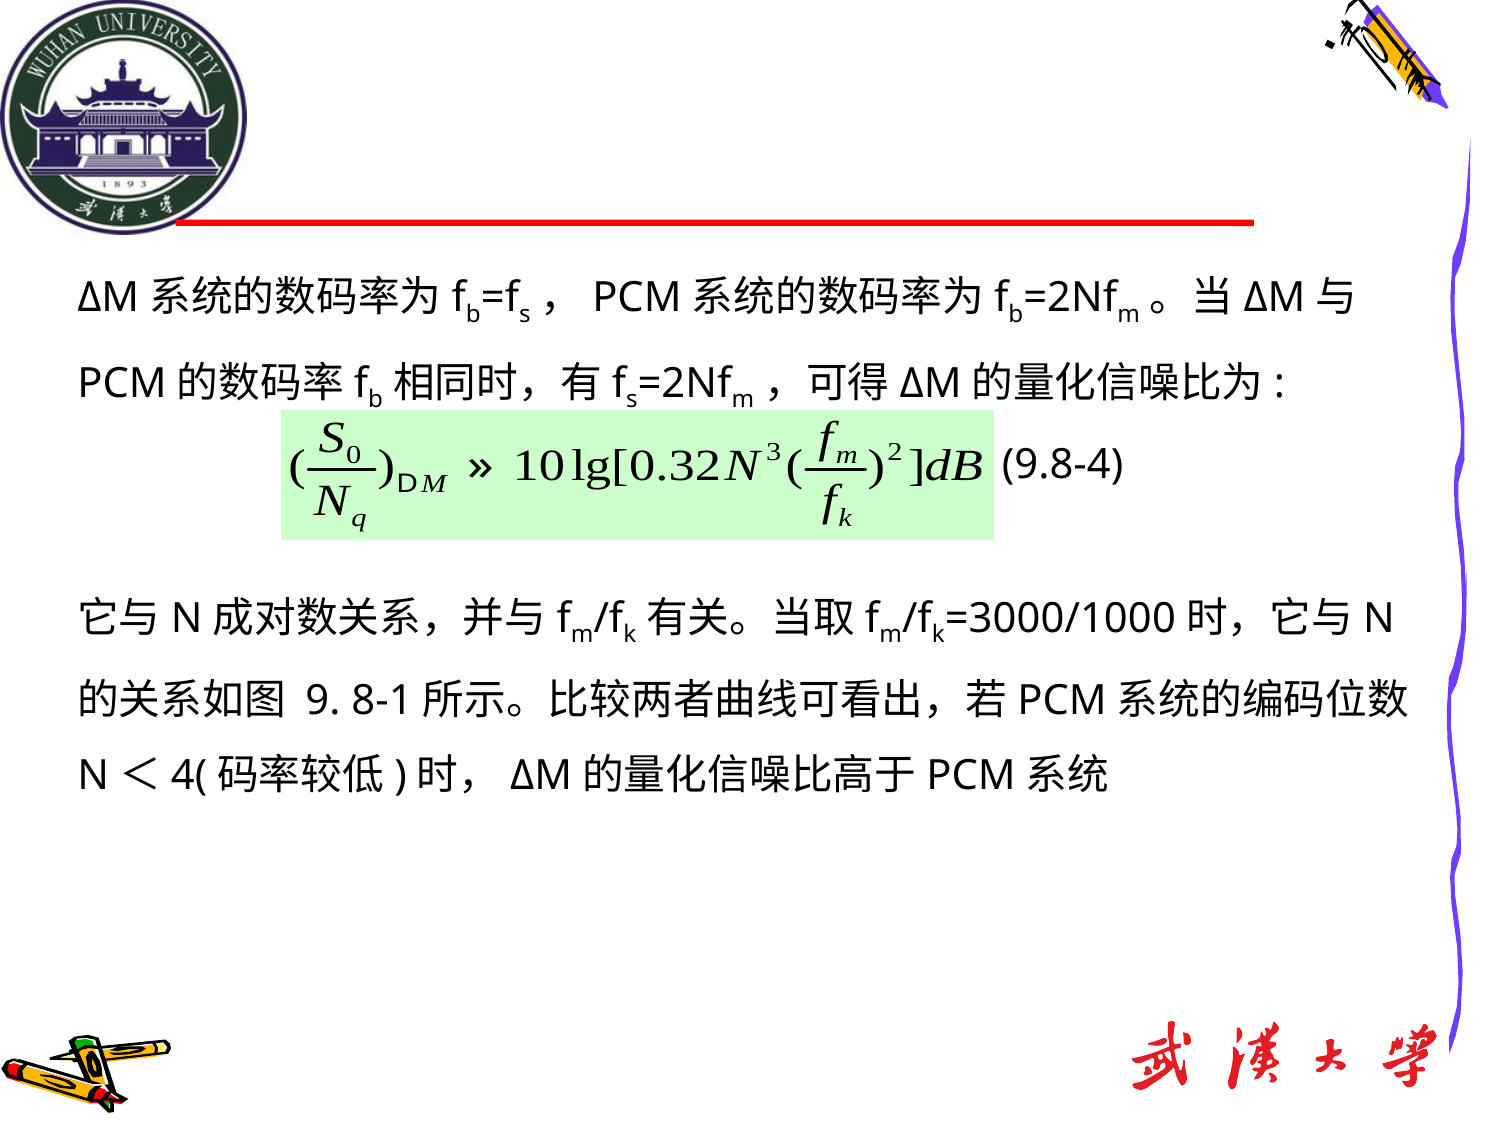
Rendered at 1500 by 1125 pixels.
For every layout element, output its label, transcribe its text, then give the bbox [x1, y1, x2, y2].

text_box ΔM系统的数码率为fb=fs，PCM系统的数码率为fb=2Nfm。当ΔM与PCM的数码率fb相同时，有fs=2Nfm，可得ΔM的量化信噪比为: (9.8-4) 它与N成对数关系，并与fm/fk有关。当取fm/fk=3000/1000时，它与N的关系如图 9. 8-1所示。比较两者曲线可看出，若PCM系统的编码位数N＜4(码率较低)时，ΔM的量化信噪比高于PCM系统 [62, 234, 1436, 805]
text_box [280, 409, 995, 541]
text_box [99, 74, 1425, 168]
picture [1128, 1015, 1471, 1093]
picture [0, 0, 247, 235]
